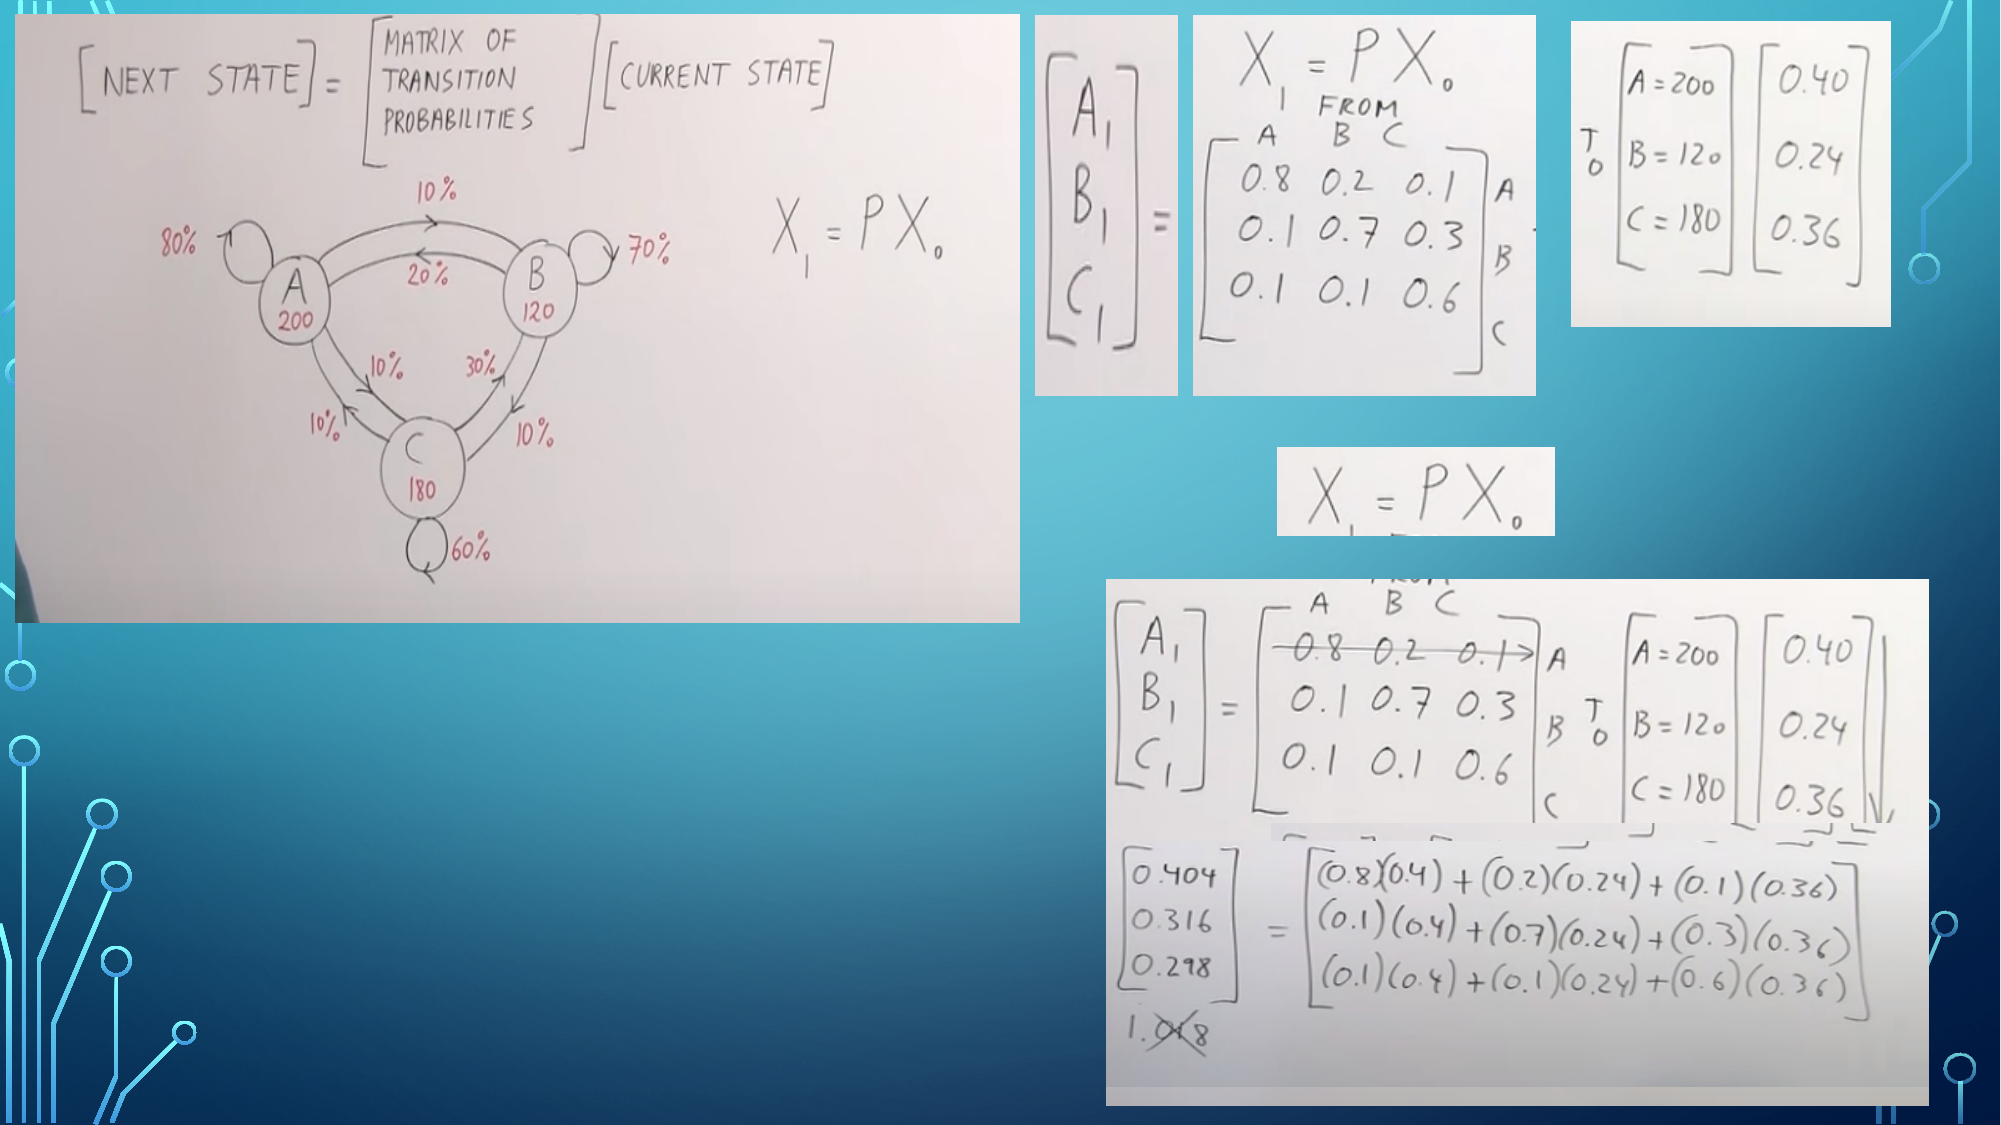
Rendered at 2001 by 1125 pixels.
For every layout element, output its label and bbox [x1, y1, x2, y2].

picture [1277, 447, 1555, 536]
list [1193, 14, 1536, 397]
picture [1106, 579, 1929, 1107]
picture [1035, 15, 1178, 396]
picture [1571, 21, 1891, 327]
picture [15, 14, 1020, 623]
